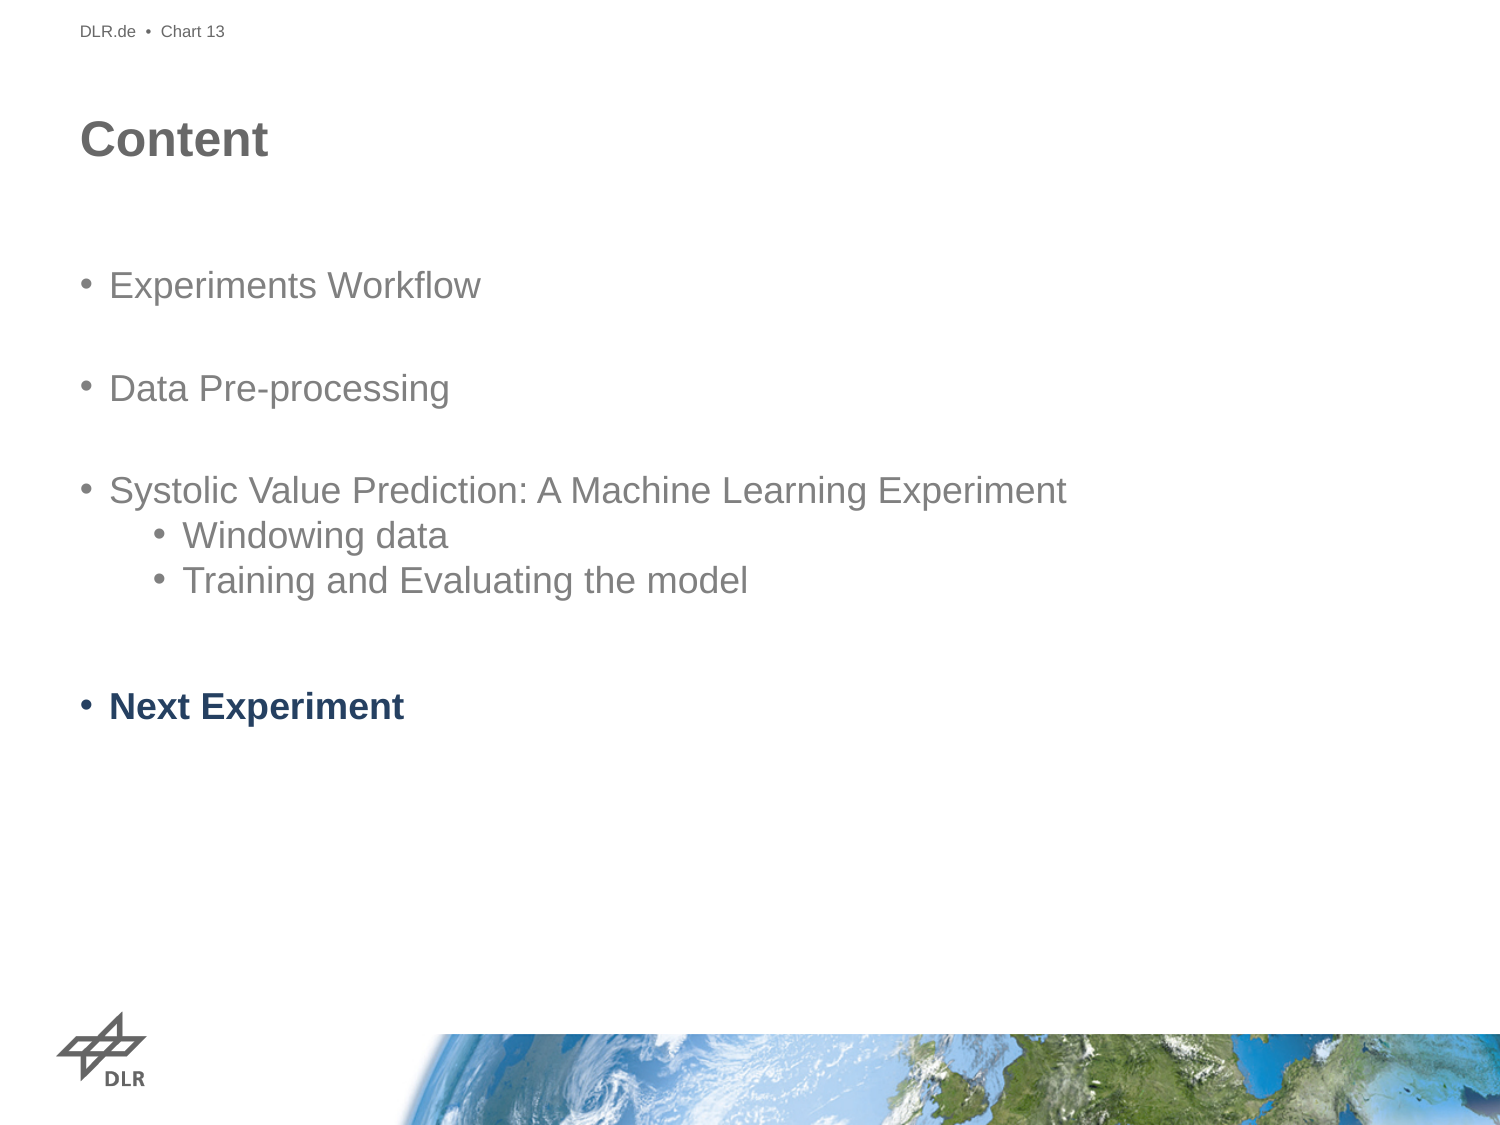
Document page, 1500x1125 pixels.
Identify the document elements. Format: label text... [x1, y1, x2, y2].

title Content [79, 106, 1421, 228]
list Experiments Workflow Data Pre-processing Systolic Value Prediction: A Machine Learning Experiment Windowing data Training and Evaluating the model Next Experiment [79, 261, 1421, 973]
picture [0, 1007, 1500, 1125]
slide_number DLR.de • Chart 13 [79, 20, 251, 45]
